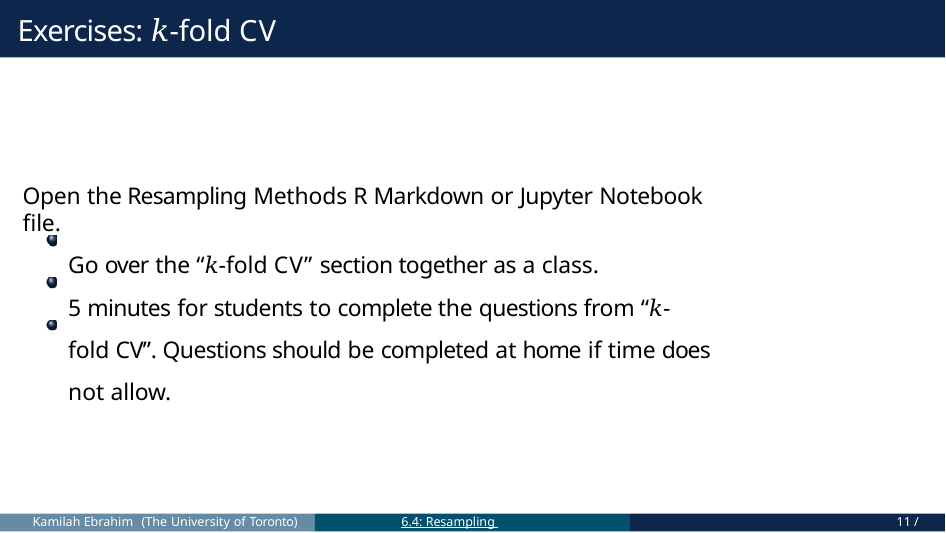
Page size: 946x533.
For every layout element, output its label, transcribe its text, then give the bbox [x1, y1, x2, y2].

picture [45, 235, 58, 247]
picture [45, 277, 58, 289]
picture [45, 319, 58, 332]
text_box Open the Resampling Methods R Markdown or Jupyter Notebook file. Go over the “𝑘-fold CV” section together as a class. 5 minutes for students to complete the questions from “𝑘-fold CV”. Questions should be completed at home if time does not allow. [20, 165, 713, 406]
title Exercises: 𝑘-fold CV [15, 8, 544, 101]
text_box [0, 513, 946, 532]
